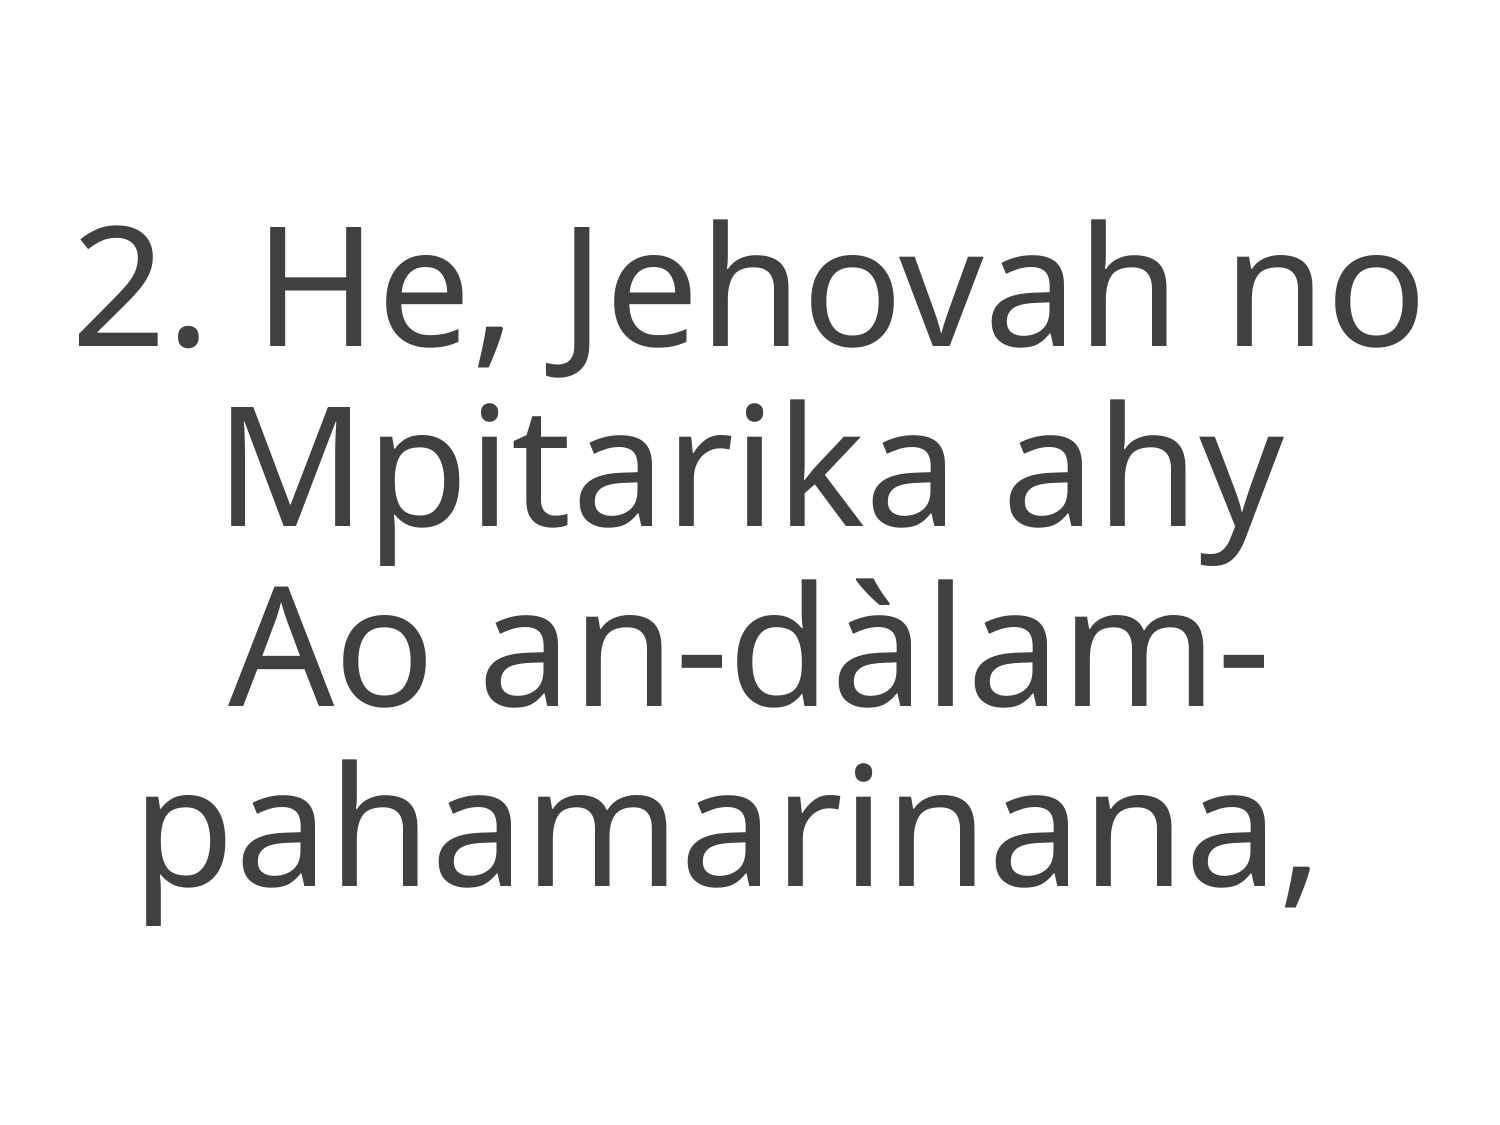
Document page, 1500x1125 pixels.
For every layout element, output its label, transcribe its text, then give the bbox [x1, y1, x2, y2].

title 2. He, Jehovah no Mpitarika ahy Ao an-dàlam-pahamarinana, [0, 453, 1500, 672]
